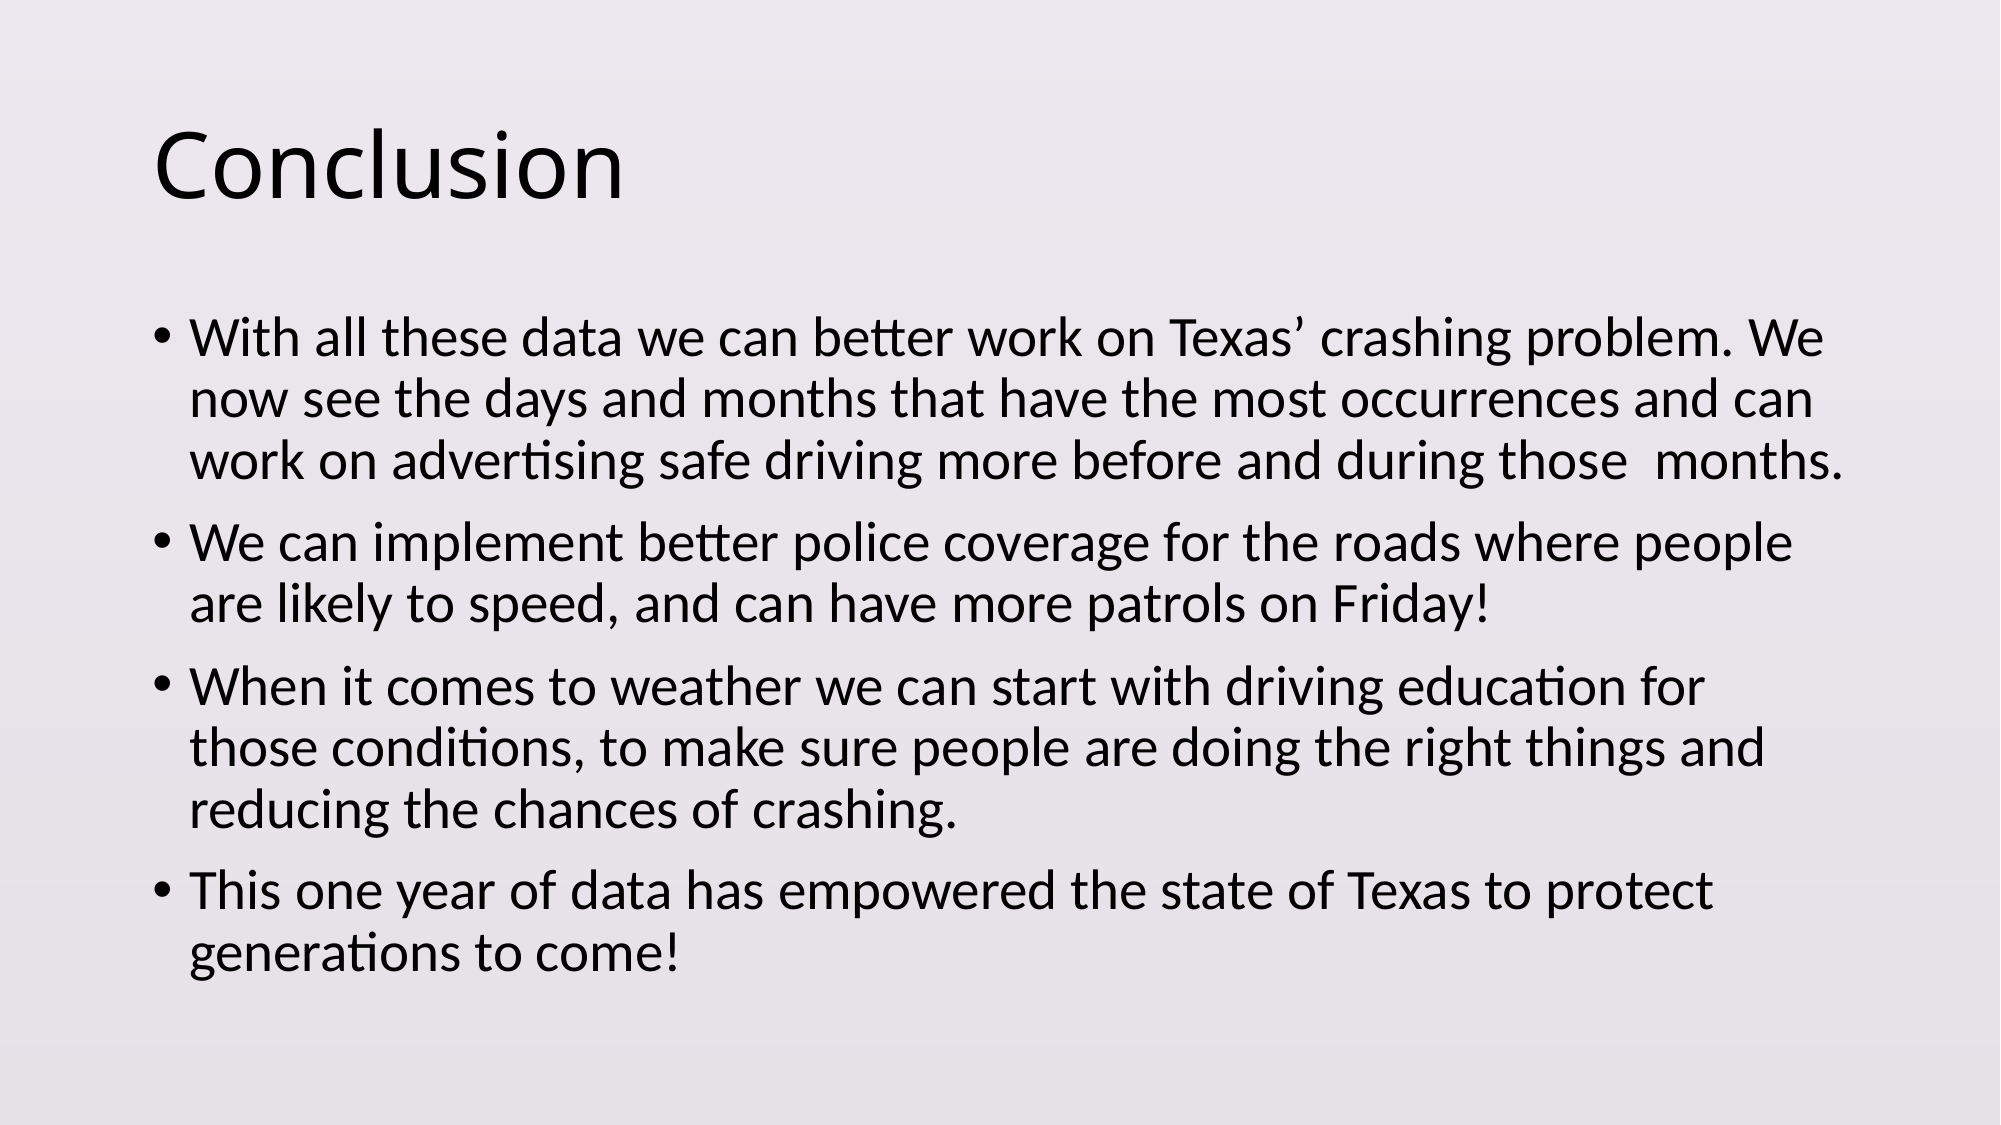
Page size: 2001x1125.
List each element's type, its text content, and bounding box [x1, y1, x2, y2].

list With all these data we can better work on Texas’ crashing problem. We now see the days and months that have the most occurrences and can work on advertising safe driving more before and during those months. We can implement better police coverage for the roads where people are likely to speed, and can have more patrols on Friday! When it comes to weather we can start with driving education for those conditions, to make sure people are doing the right things and reducing the chances of crashing. This one year of data has empowered the state of Texas to protect generations to come! [137, 299, 1863, 1014]
title Conclusion [137, 59, 1863, 278]
